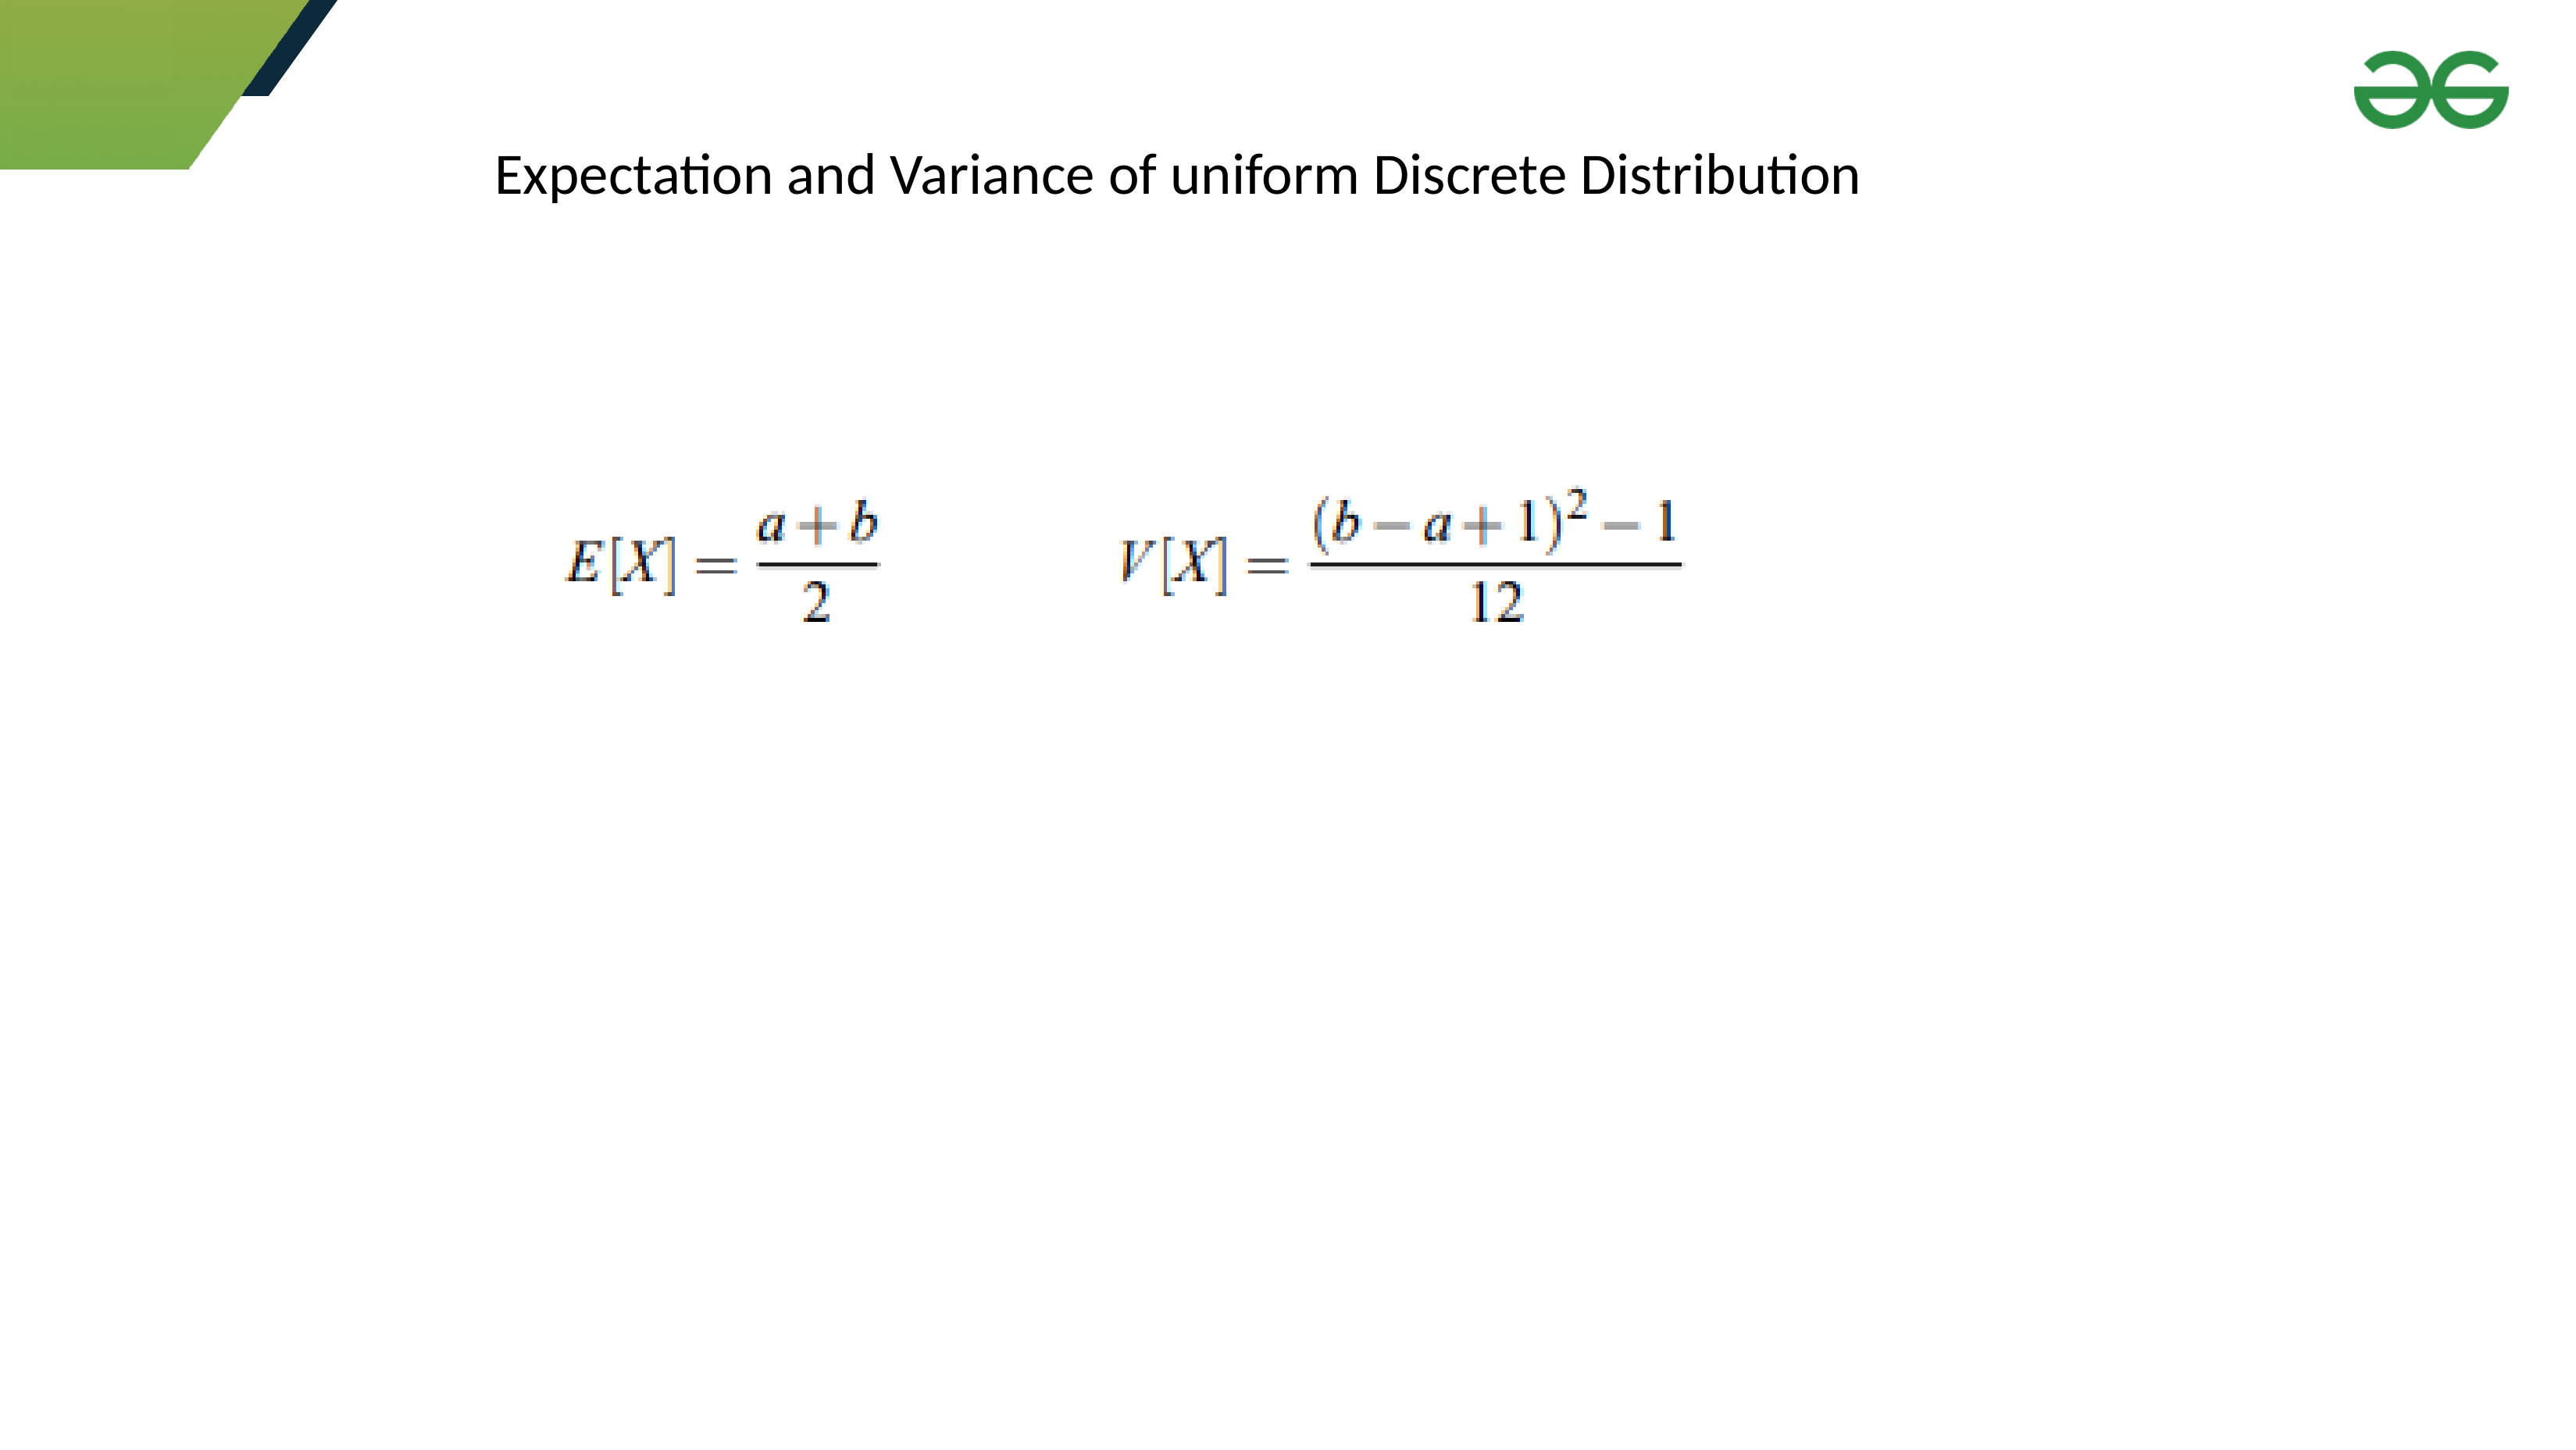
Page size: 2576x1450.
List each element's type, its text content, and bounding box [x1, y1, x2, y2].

text_box Expectation and Variance of uniform Discrete Distribution [483, 130, 1875, 212]
picture [2353, 50, 2509, 130]
picture [536, 441, 1738, 648]
picture [0, 0, 309, 170]
